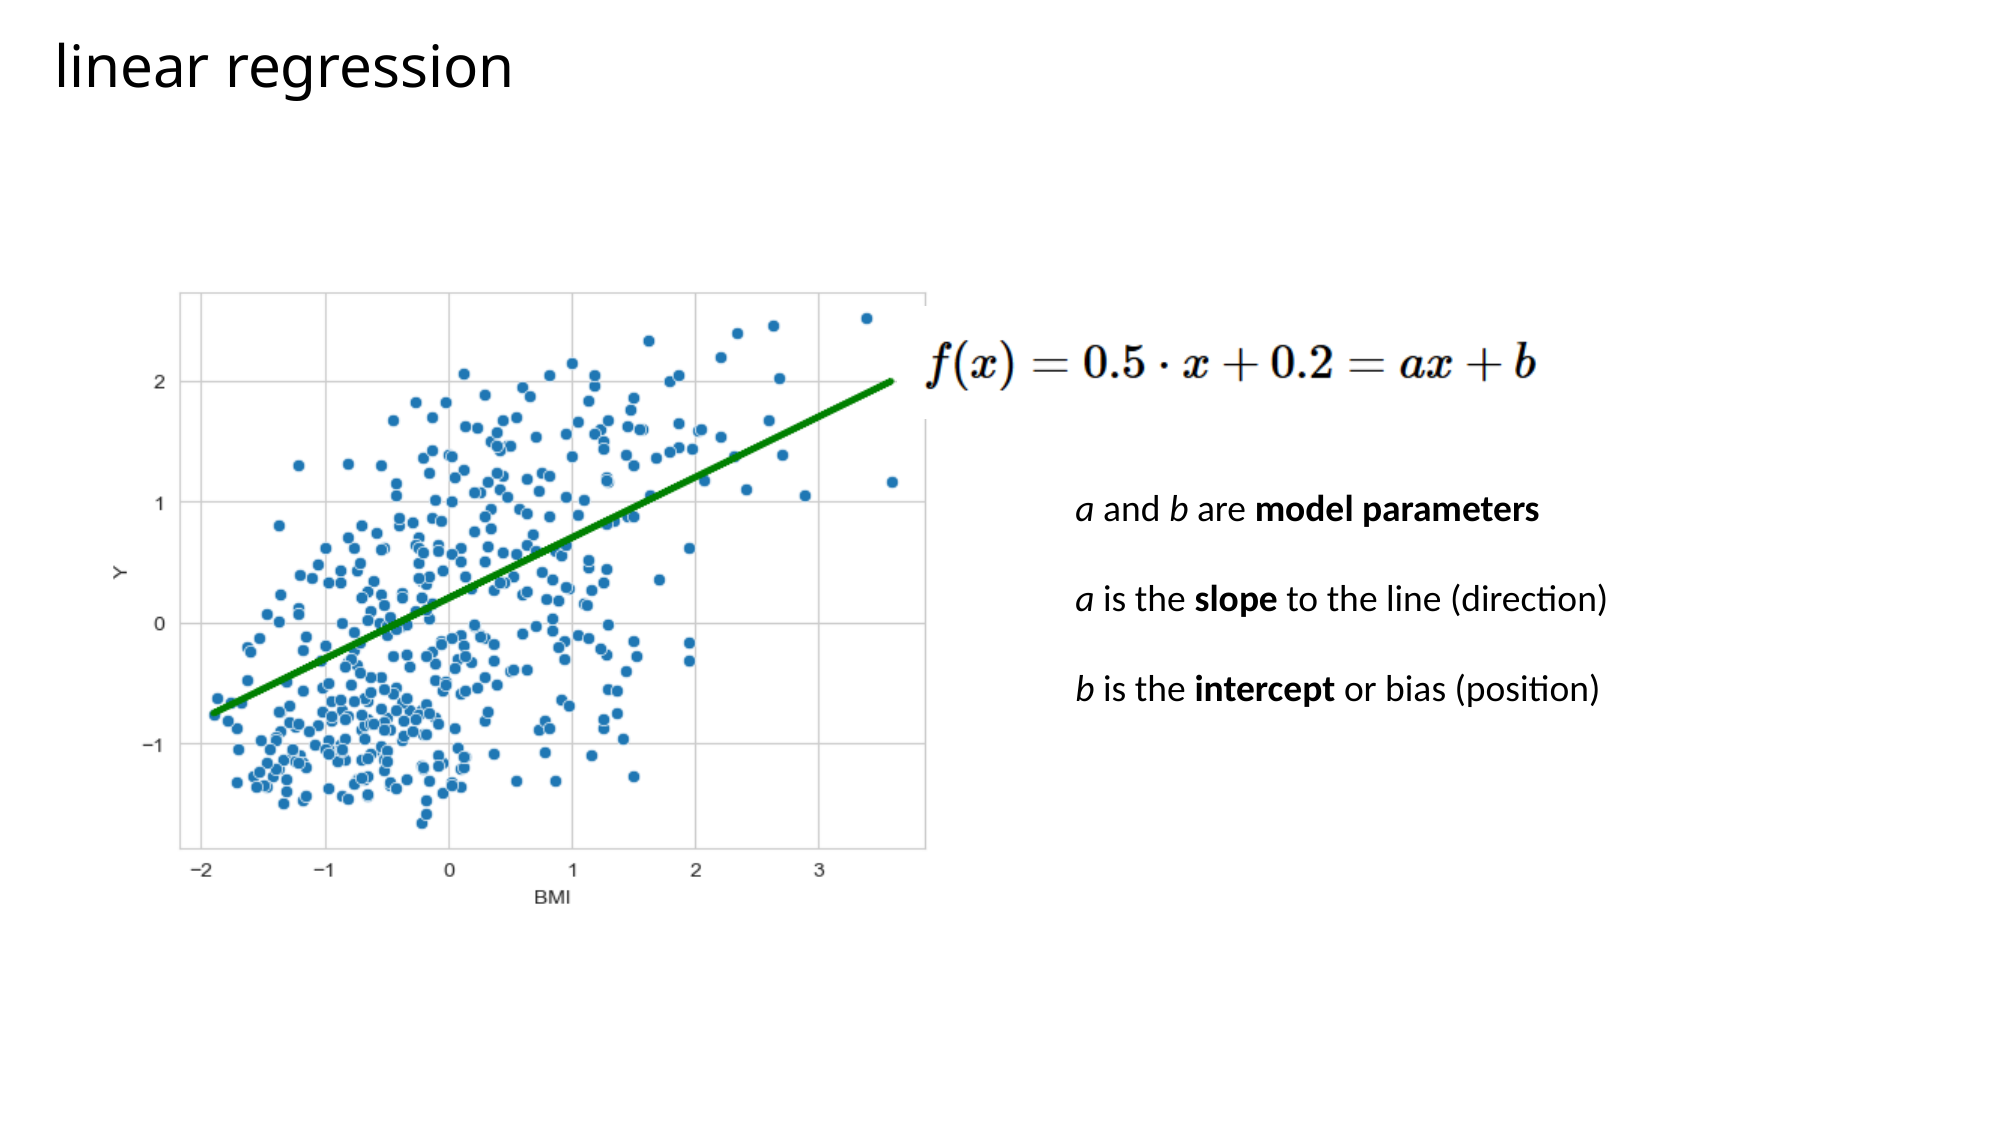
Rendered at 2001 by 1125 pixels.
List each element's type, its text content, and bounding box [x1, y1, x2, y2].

picture [100, 279, 1586, 922]
text_box a and b are model parameters a is the slope to the line (direction) b is the intercept or bias (position) [1060, 476, 1870, 852]
text_box linear regression [39, 21, 1967, 107]
